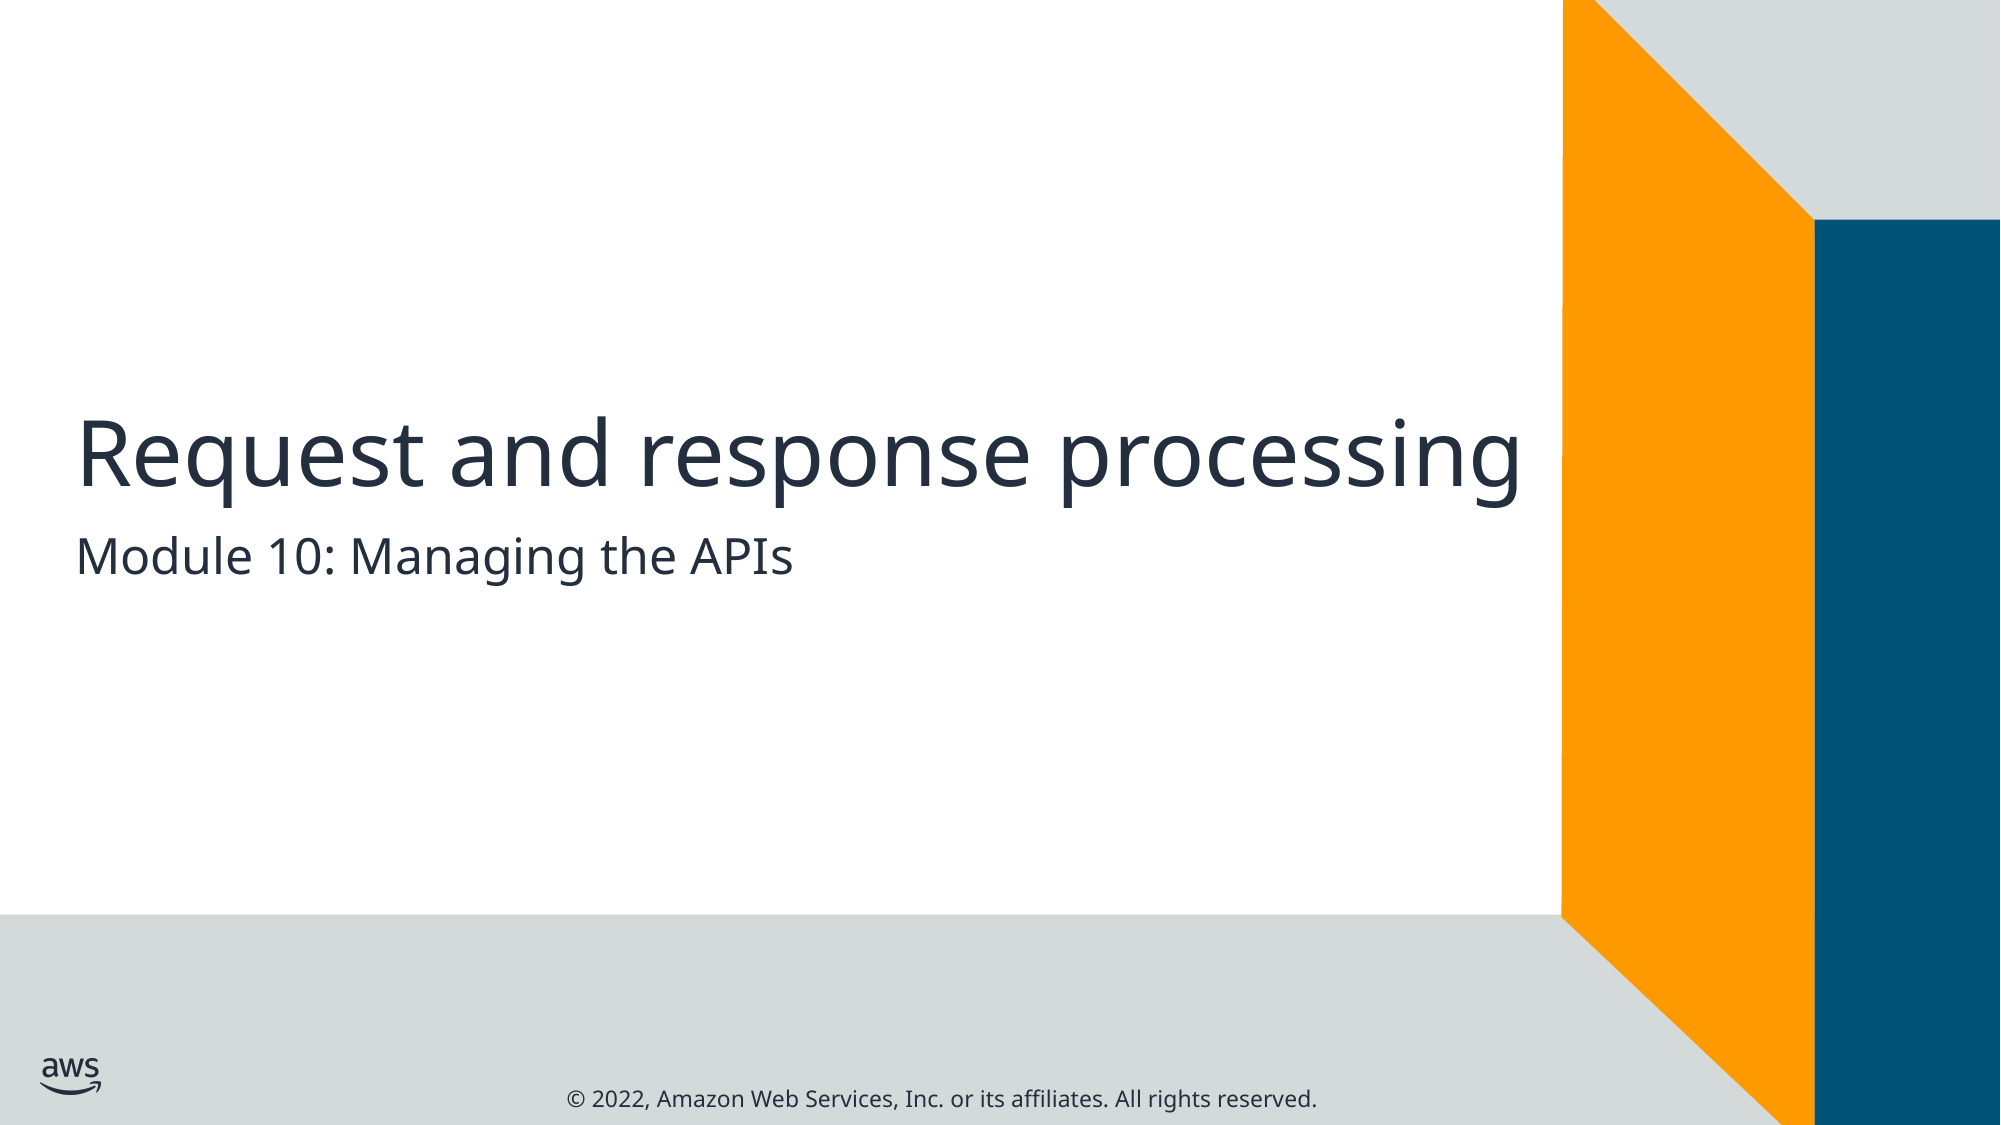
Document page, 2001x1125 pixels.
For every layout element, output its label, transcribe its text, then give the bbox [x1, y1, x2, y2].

title Request and response processing [60, 136, 1562, 513]
subtitle Module 10: Managing the APIs [60, 517, 1562, 915]
picture [40, 1058, 101, 1095]
